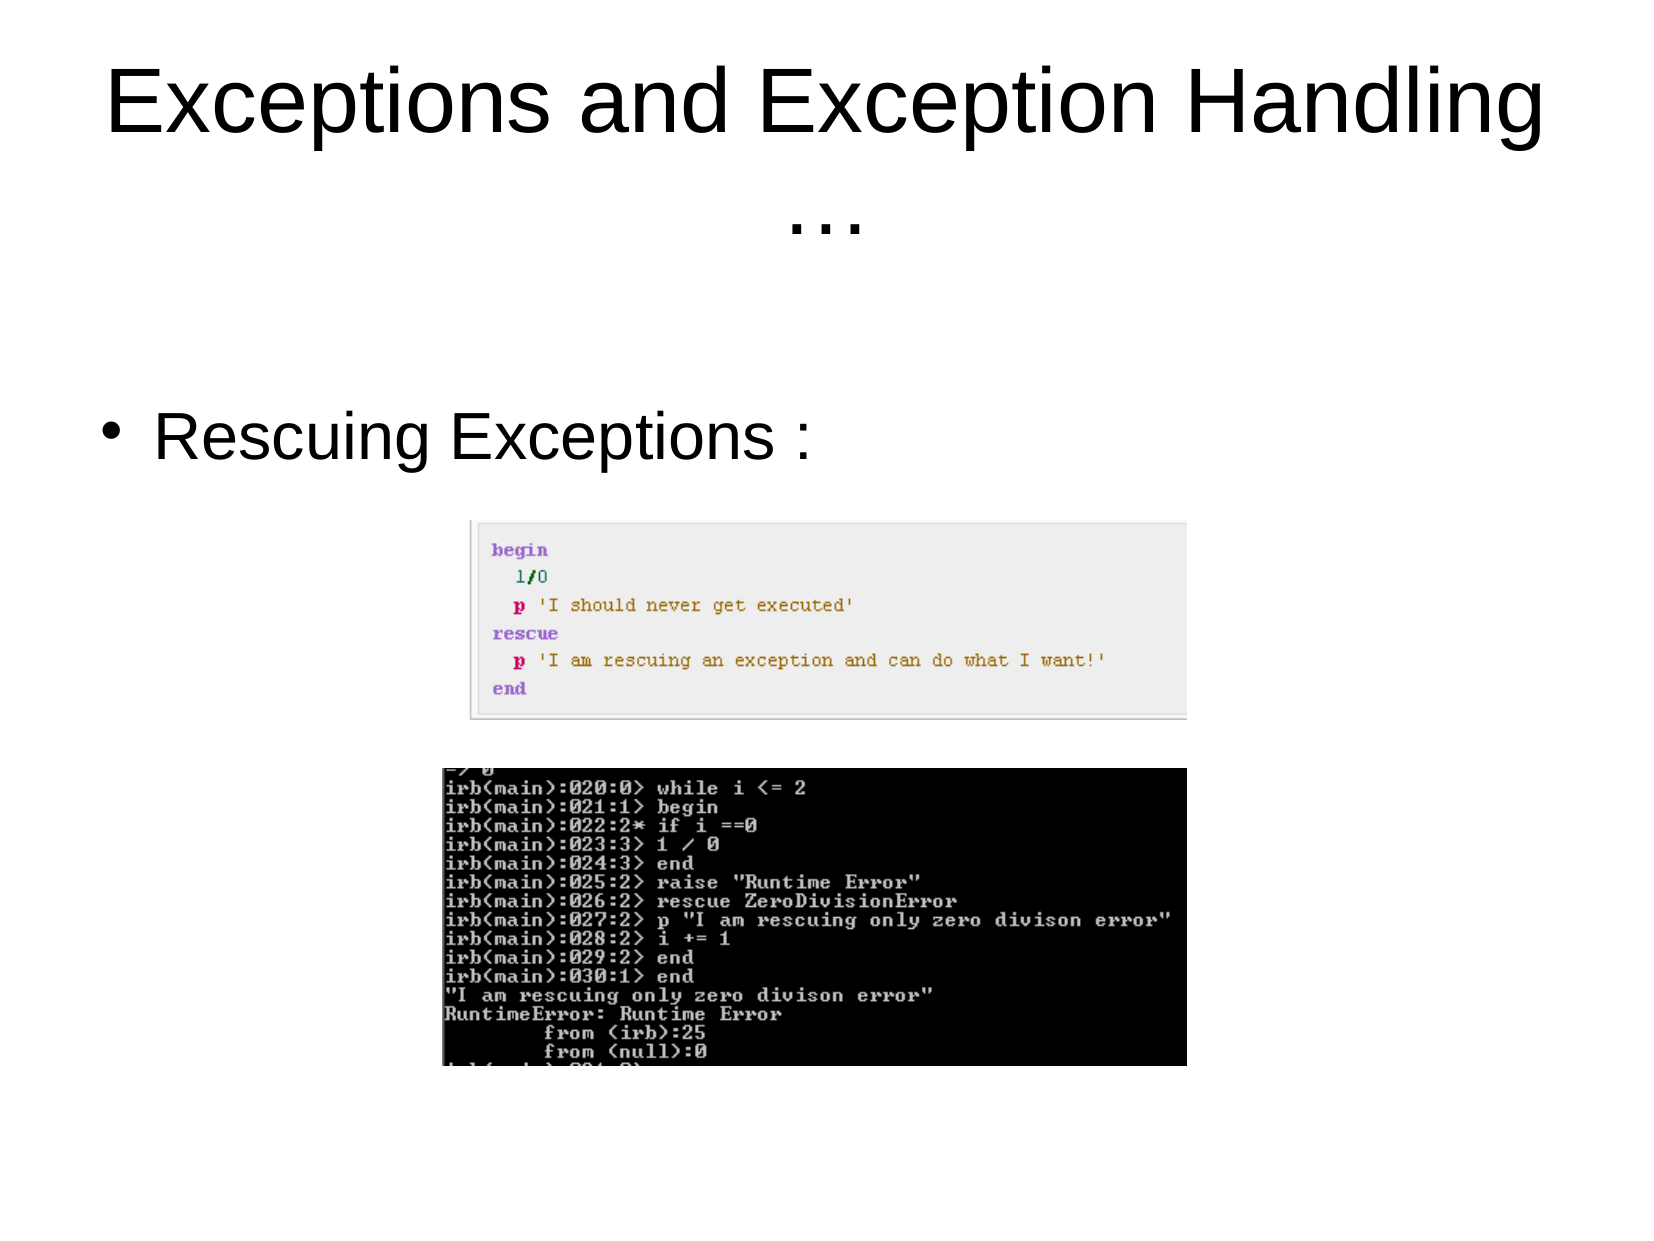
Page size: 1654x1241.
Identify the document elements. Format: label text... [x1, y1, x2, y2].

list Rescuing Exceptions : [82, 290, 1571, 1109]
title Exceptions and Exception Handling … [82, 49, 1571, 257]
picture [467, 520, 1187, 720]
picture [442, 768, 1187, 1066]
